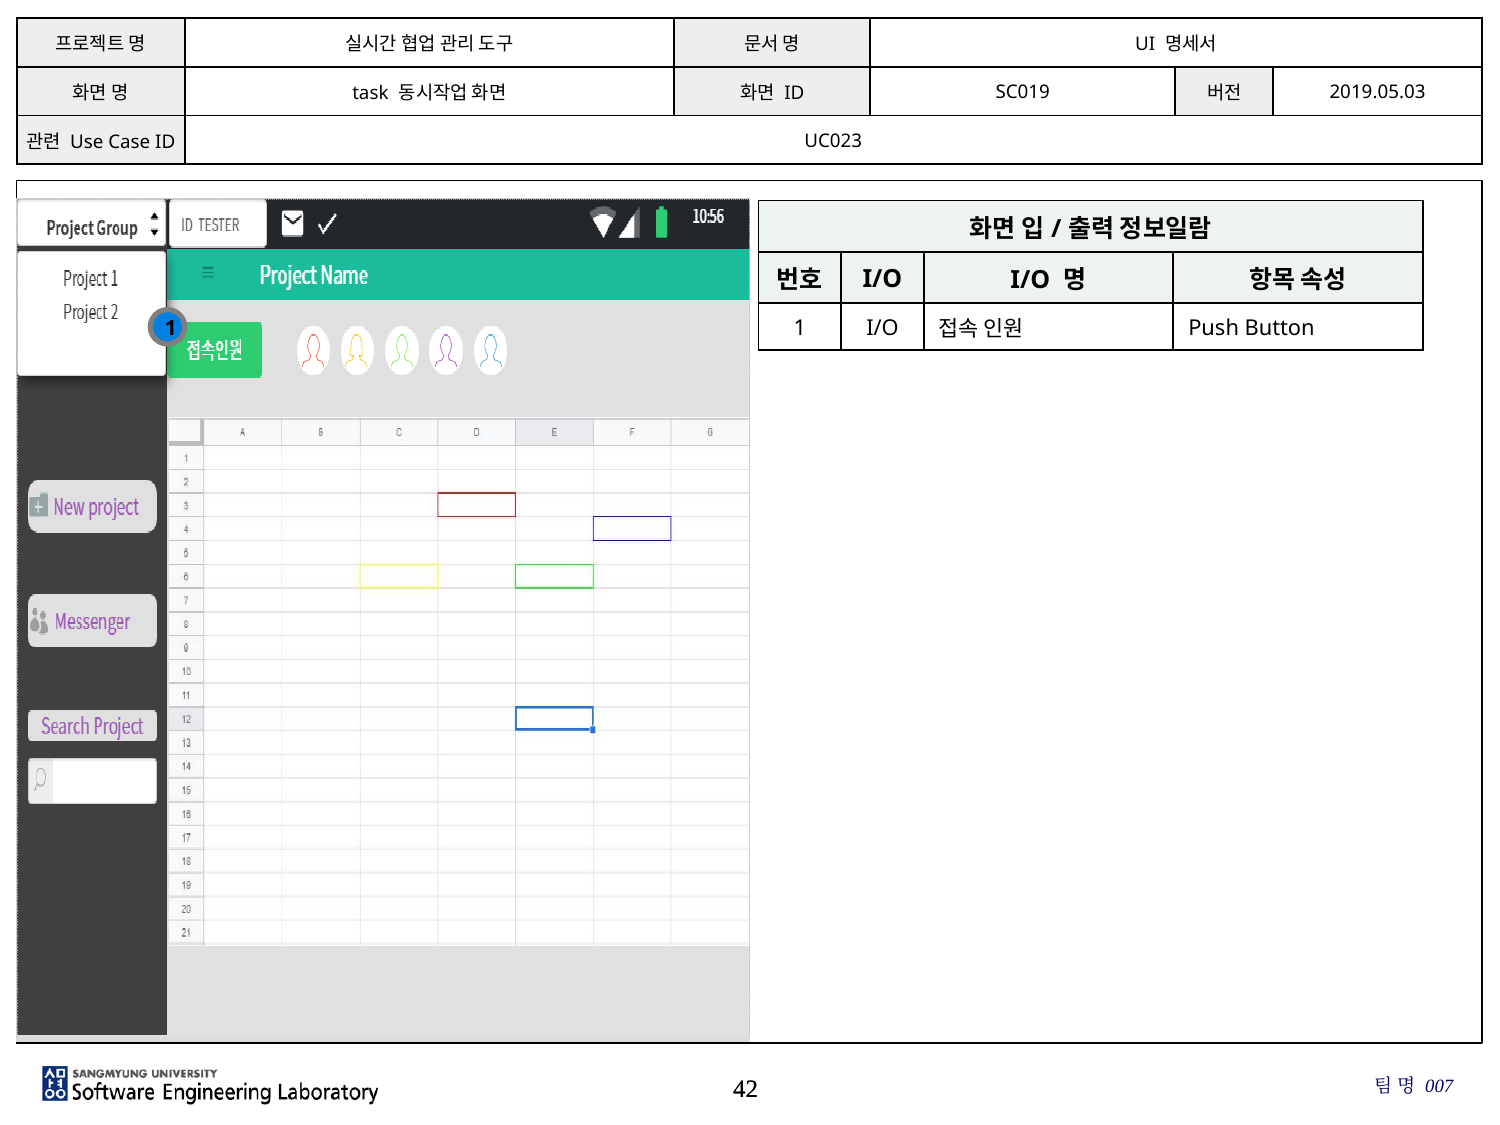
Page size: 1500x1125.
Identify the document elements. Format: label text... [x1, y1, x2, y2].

table_cell 2019.05.03 [1274, 68, 1481, 115]
table_cell 화면 ID [675, 68, 869, 115]
table_cell 번호 [759, 253, 840, 302]
footer 팀 명 007 [994, 1060, 1454, 1110]
table_cell 관련 Use Case ID [18, 116, 184, 163]
table_header 문서 명 [675, 19, 869, 66]
table_cell Push Button [1174, 304, 1422, 349]
table_header 프로젝트 명 [18, 19, 184, 66]
table_header 화면 입/출력 정보일람 [759, 201, 1422, 251]
table_header 실시간 협업 관리 도구 [186, 19, 673, 66]
table_cell task 동시작업 화면 [186, 68, 673, 115]
table_cell 접속 인원 [925, 304, 1172, 349]
table_cell 항목 속성 [1174, 253, 1422, 302]
table_header UI 명세서 [871, 19, 1481, 66]
table_cell I/O [842, 253, 923, 302]
picture [16, 198, 751, 1042]
table_cell 버전 [1176, 68, 1272, 115]
table_cell 화면 명 [18, 68, 184, 115]
table_cell UC023 [186, 116, 1481, 163]
table_cell I/O 명 [925, 253, 1172, 302]
picture [42, 1066, 382, 1106]
table_cell I/O [842, 304, 923, 349]
table_cell SC019 [871, 68, 1174, 115]
table_cell 1 [759, 304, 840, 349]
